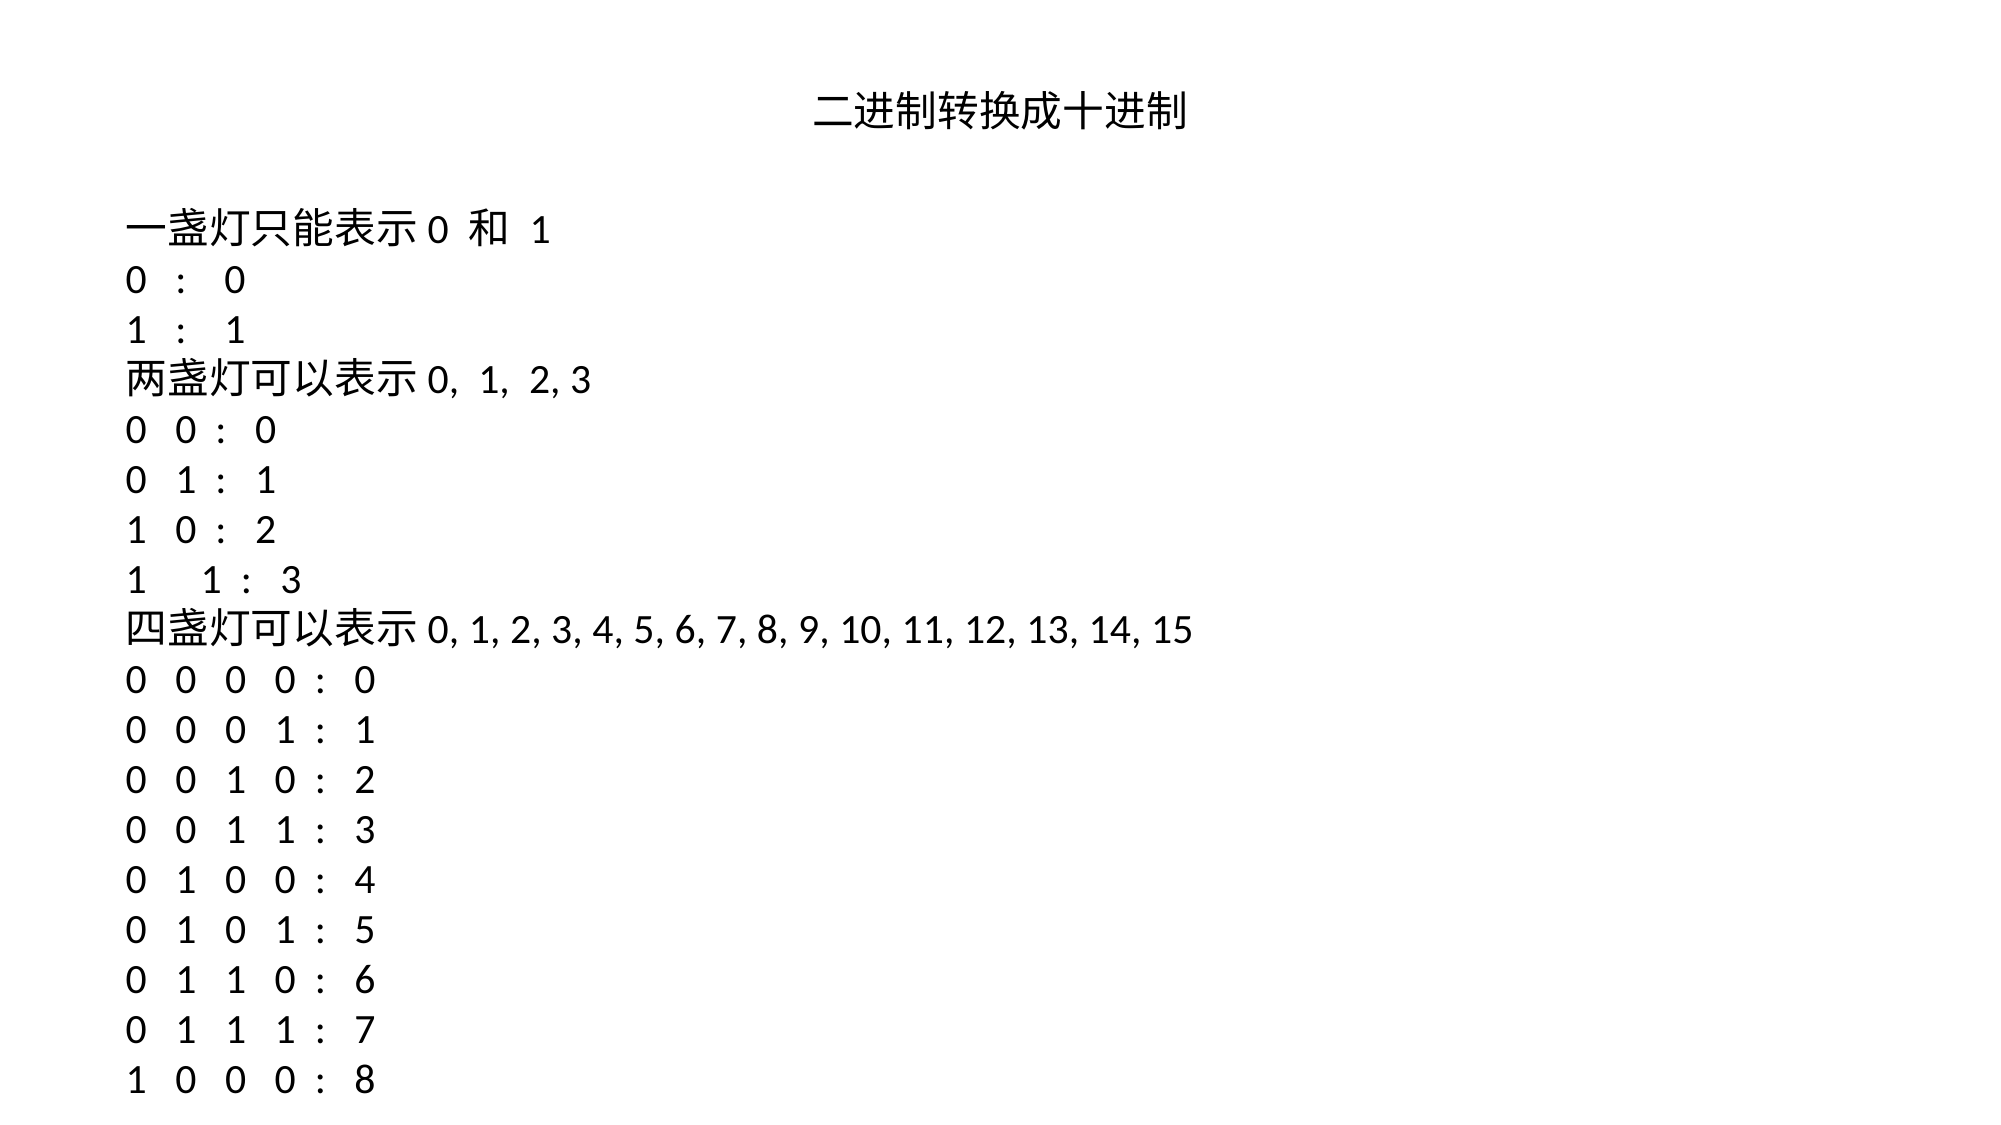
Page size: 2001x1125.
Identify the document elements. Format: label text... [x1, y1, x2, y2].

text_box 一盏灯只能表示0 和 1 0 : 0 1 : 1 两盏灯可以表示0, 1, 2, 3 0 0 : 0 0 1 : 1 1 0 : 2 1 : 3 四盏灯可以表示0, 1, 2, 3, 4, 5, 6, 7, 8, 9, 10, 11, 12, 13, 14, 15 0 0 0 0 : 0 0 0 0 1 : 1 0 0 1 0 : 2 0 0 1 1 : 3 0 1 0 0 : 4 0 1 0 1 : 5 0 1 1 0 : 6 0 1 1 1 : 7 1 0 0 0 : 8 [110, 194, 1712, 1110]
text_box 二进制转换成十进制 [324, 74, 1675, 143]
